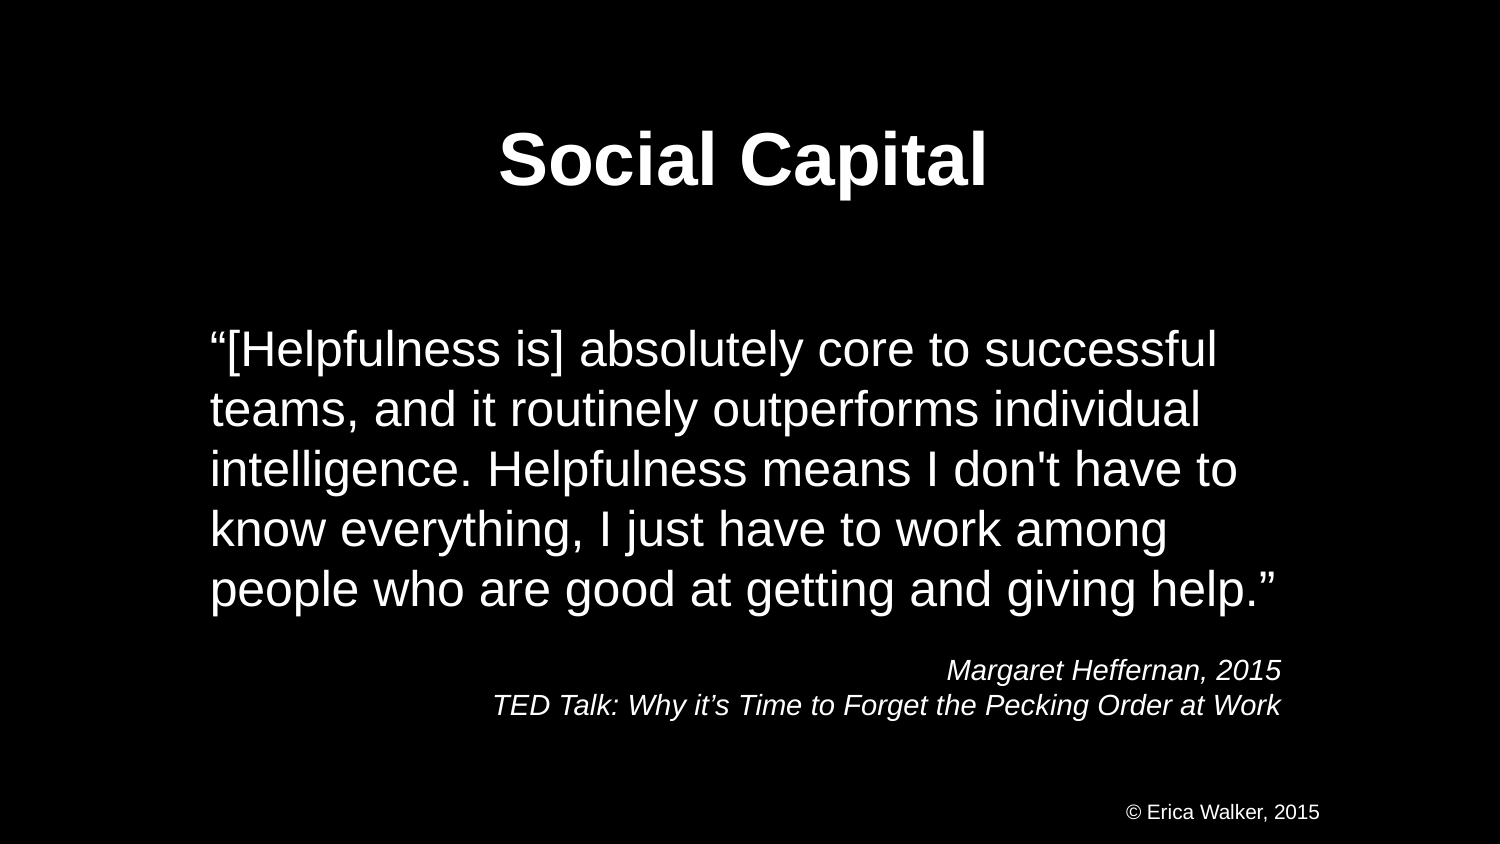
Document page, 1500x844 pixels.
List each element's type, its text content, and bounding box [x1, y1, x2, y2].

list Social Capital [68, 94, 1419, 216]
list “[Helpfulness is] absolutely core to successful teams, and it routinely outperforms individual intelligence. Helpfulness means I don't have to know everything, I just have to work among people who are good at getting and giving help.” Margaret Heffernan, 2015 TED Talk: Why it’s Time to Forget the Pecking Order at Work [194, 301, 1306, 766]
slide_number © Erica Walker, 2015 [1111, 779, 1500, 844]
